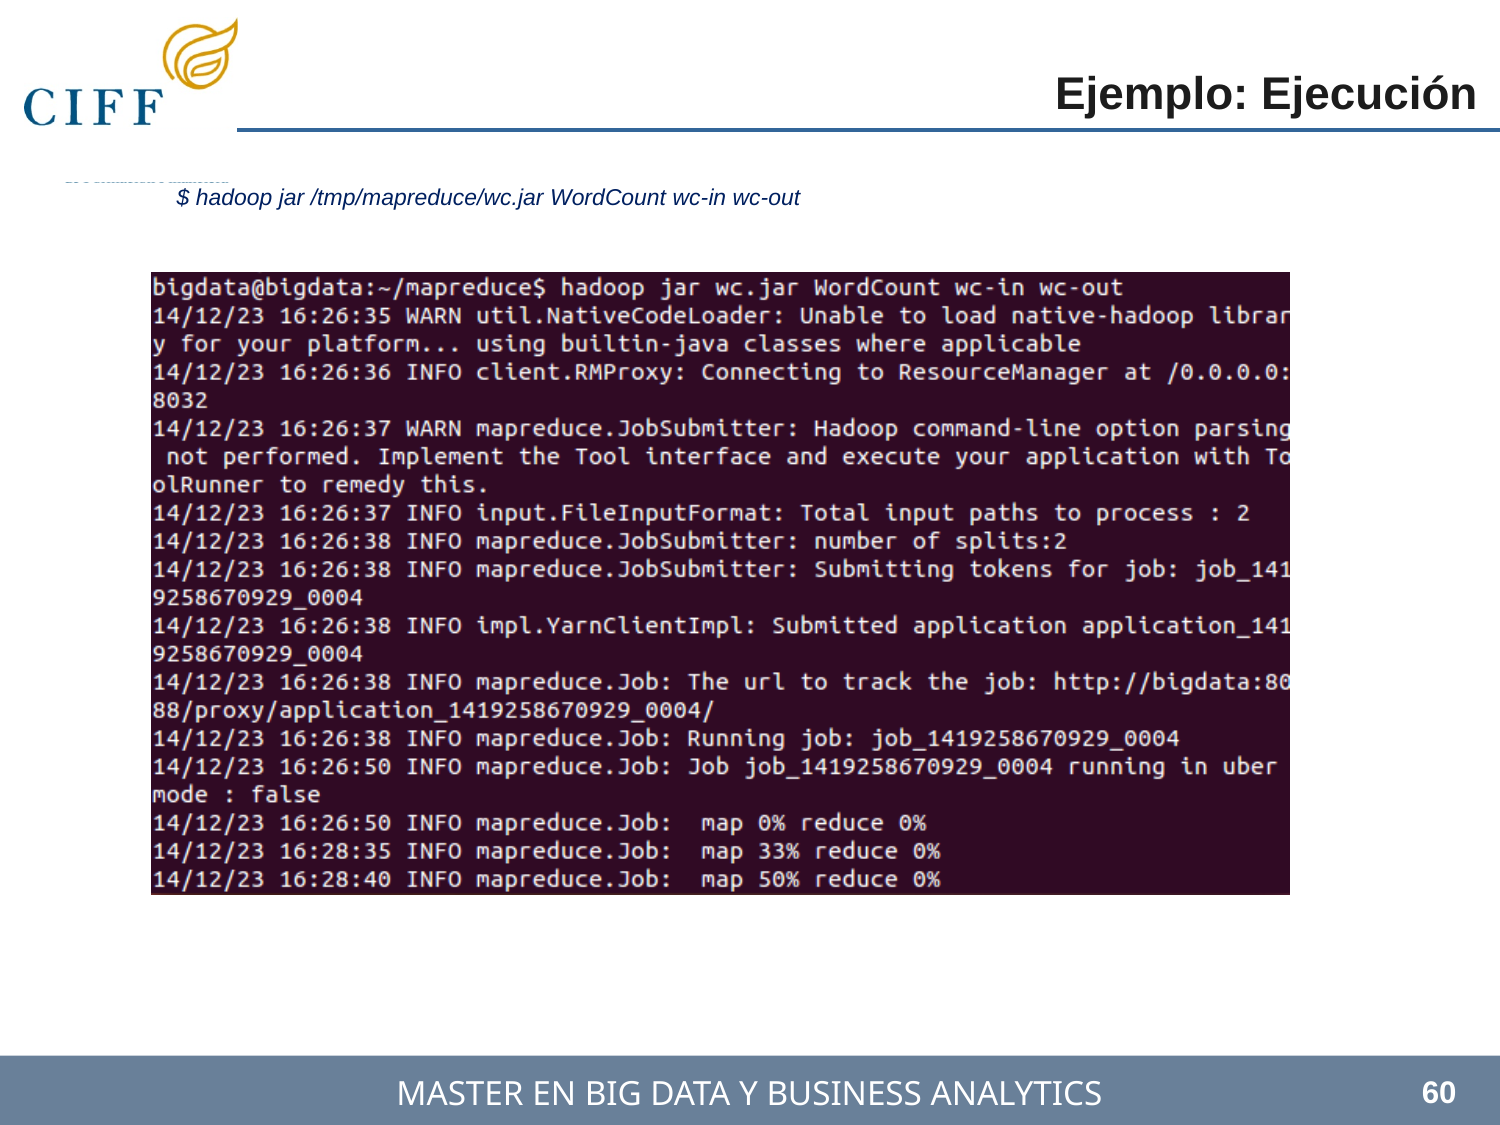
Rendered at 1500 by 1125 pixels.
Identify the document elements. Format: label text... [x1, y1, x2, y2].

picture [151, 272, 1290, 895]
picture [24, 17, 238, 129]
list $ hadoop jar /tmp/mapreduce/wc.jar WordCount wc-in wc-out [105, 175, 1434, 261]
text_box ‹#› [1385, 1064, 1493, 1121]
text_box Ejemplo: Ejecución [260, 55, 1493, 244]
